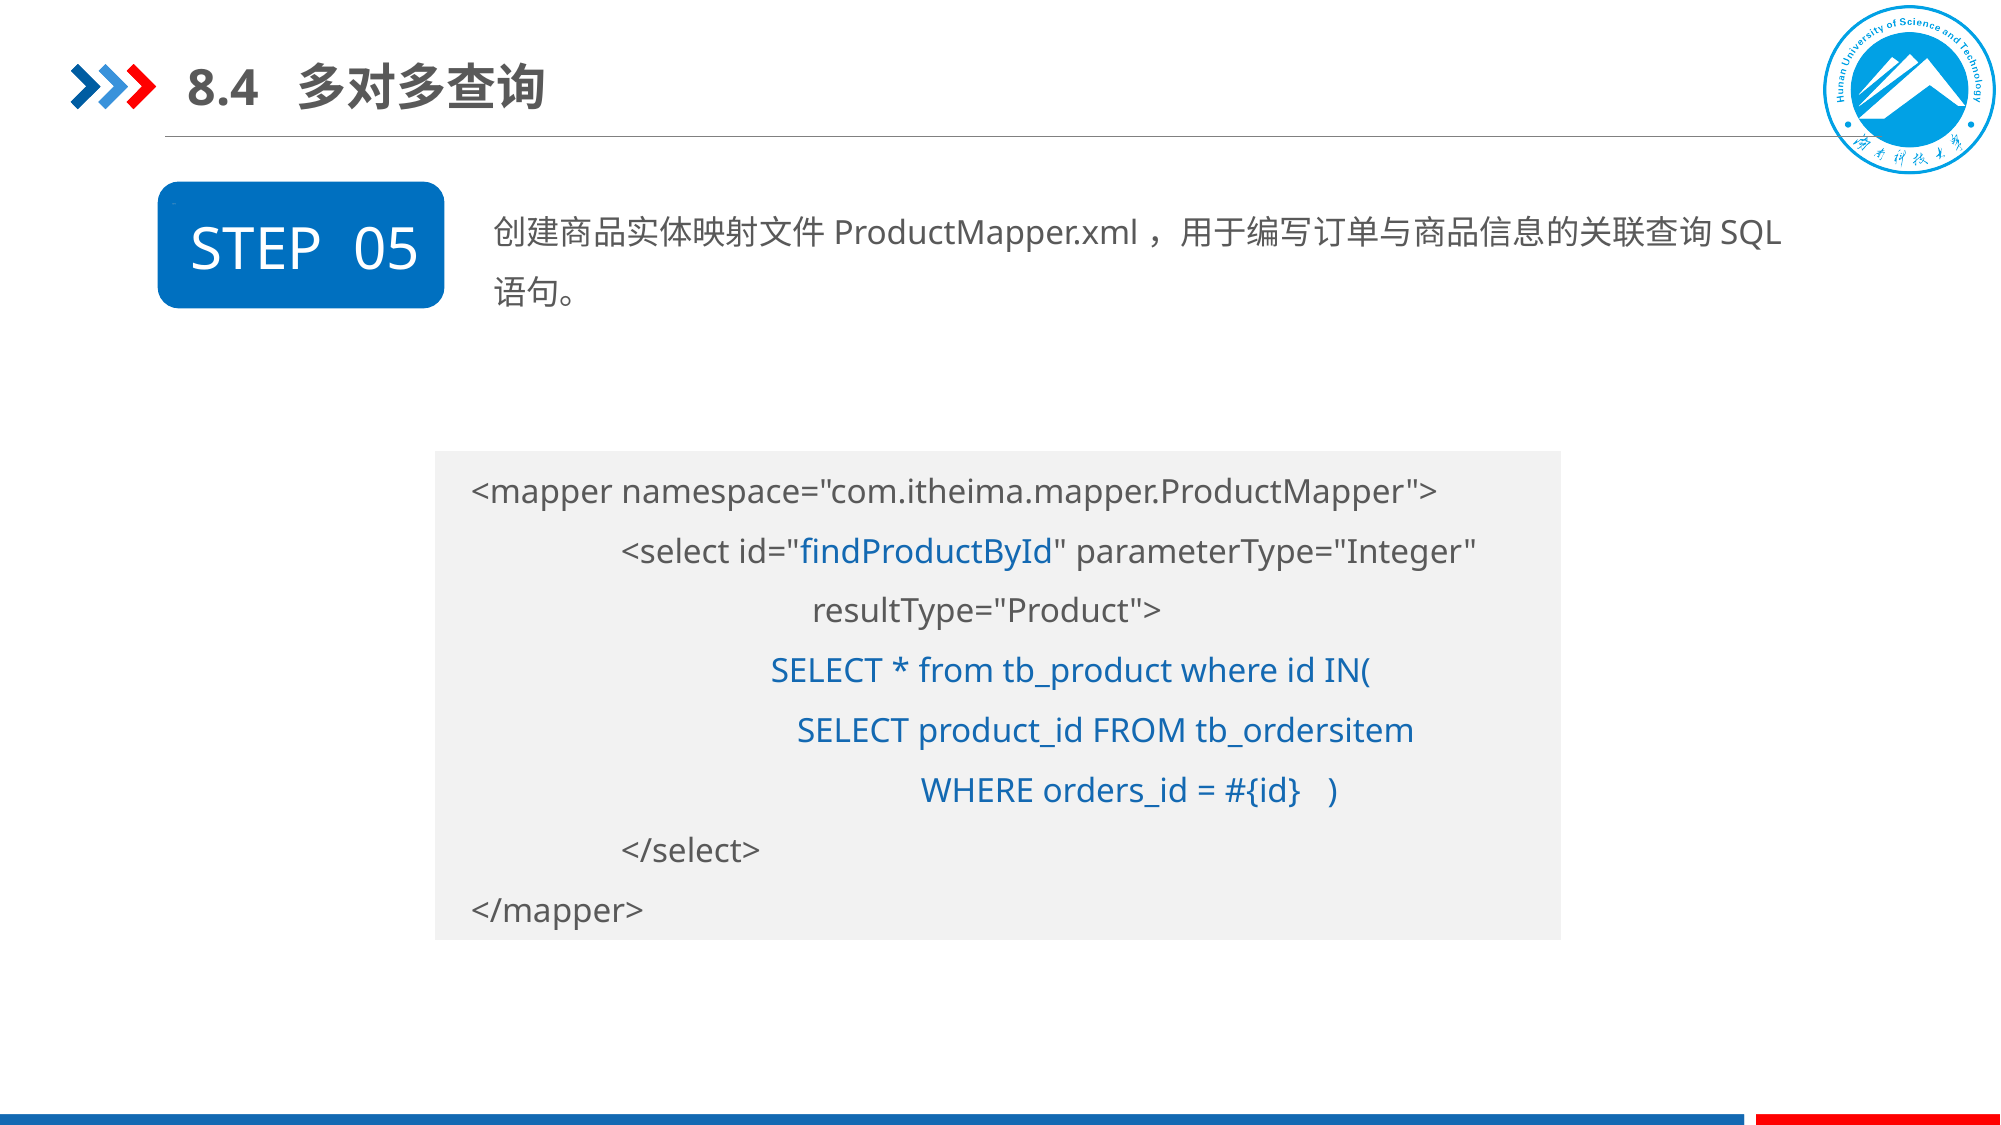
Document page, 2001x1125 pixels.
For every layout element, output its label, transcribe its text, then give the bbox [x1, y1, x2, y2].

picture [1823, 137, 1898, 175]
text_box STEP 05 [172, 203, 439, 289]
picture [1924, 5, 1996, 75]
text_box 8.4 多对多查询 [187, 43, 595, 127]
text_box <mapper namespace="com.itheima.mapper.ProductMapper"> <select id="findProductById" parameterType="Integer" resultType="Product"> SELECT * from tb_product where id IN( SELECT product_id FROM tb_ordersitem WHERE orders_id = #{id} ) </select> </mapper> [456, 442, 1609, 937]
picture [1823, 5, 1895, 76]
picture [1867, 59, 1897, 87]
text_box 创建商品实体映射文件ProductMapper.xml，用于编写订单与商品信息的关联查询SQL语句。 [478, 183, 1815, 319]
picture [1921, 105, 1996, 175]
text_box [156, 180, 446, 310]
picture [1827, 9, 1992, 170]
picture [1823, 104, 1836, 136]
picture [434, 451, 1564, 941]
picture [1870, 56, 1917, 97]
picture [1861, 60, 1963, 118]
